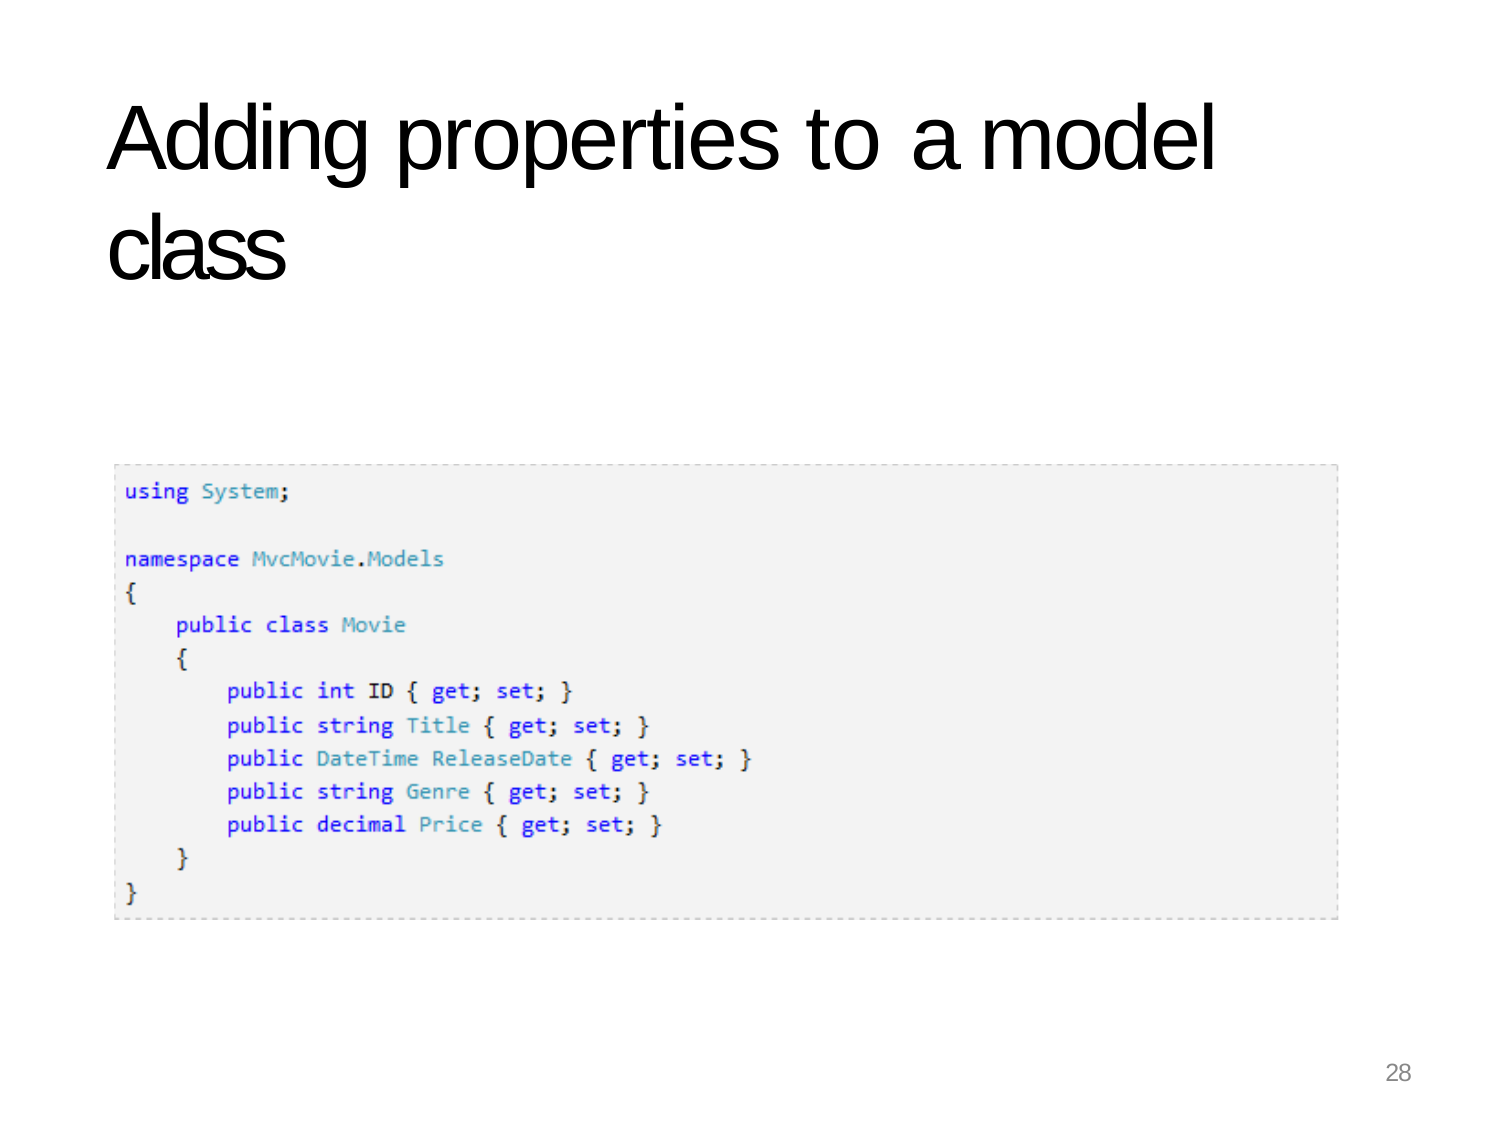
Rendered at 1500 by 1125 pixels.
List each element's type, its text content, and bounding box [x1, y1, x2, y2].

title Adding properties to a model class [104, 75, 1397, 298]
text_box [114, 464, 1339, 920]
slide_number 28 [1297, 1060, 1413, 1086]
